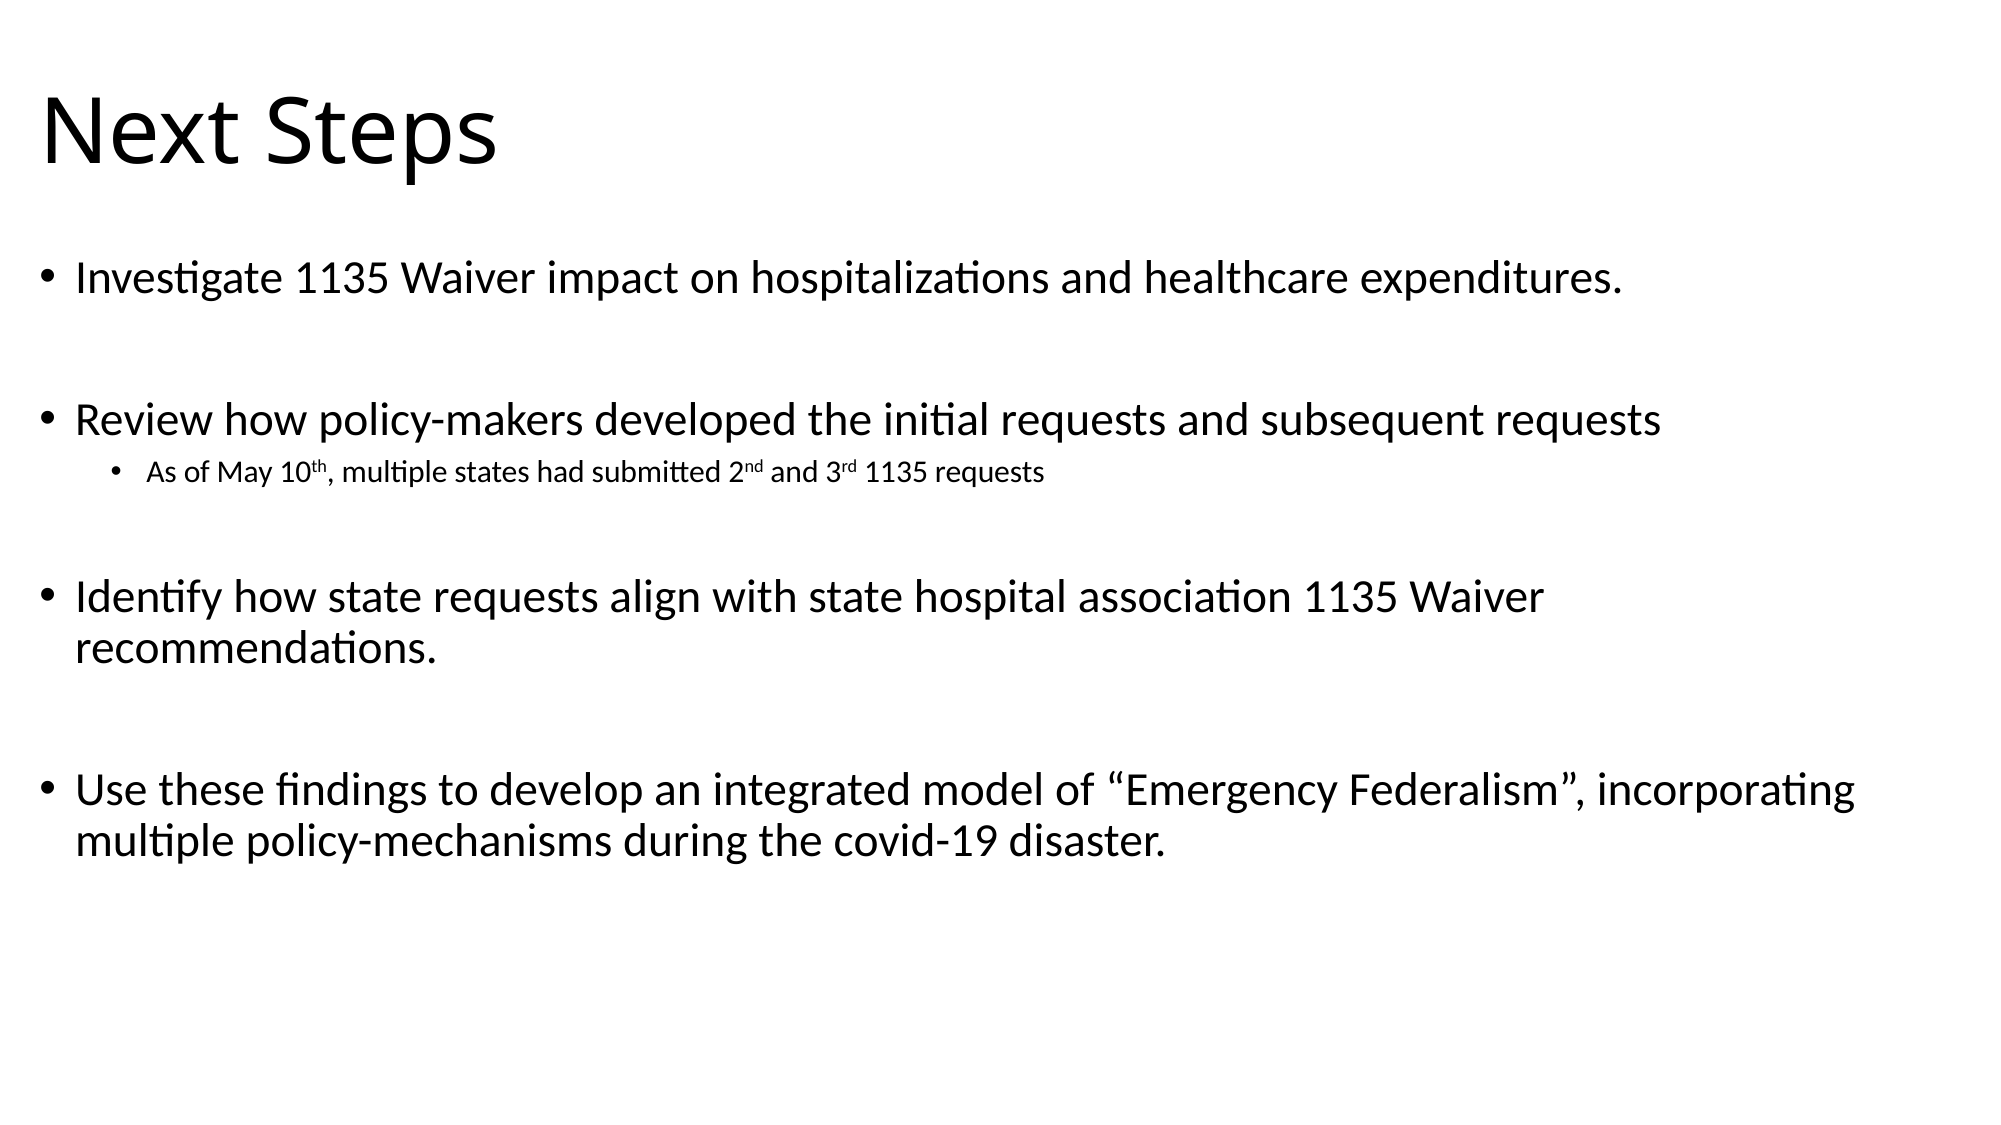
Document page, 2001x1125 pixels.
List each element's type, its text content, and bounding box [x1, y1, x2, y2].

list Investigate 1135 Waiver impact on hospitalizations and healthcare expenditures. Review how policy-makers developed the initial requests and subsequent requests As of May 10th, multiple states had submitted 2nd and 3rd 1135 requests Identify how state requests align with state hospital association 1135 Waiver recommendations. Use these findings to develop an integrated model of “Emergency Federalism”, incorporating multiple policy-mechanisms during the covid-19 disaster. [24, 244, 1932, 881]
title Next Steps [24, 25, 1750, 244]
